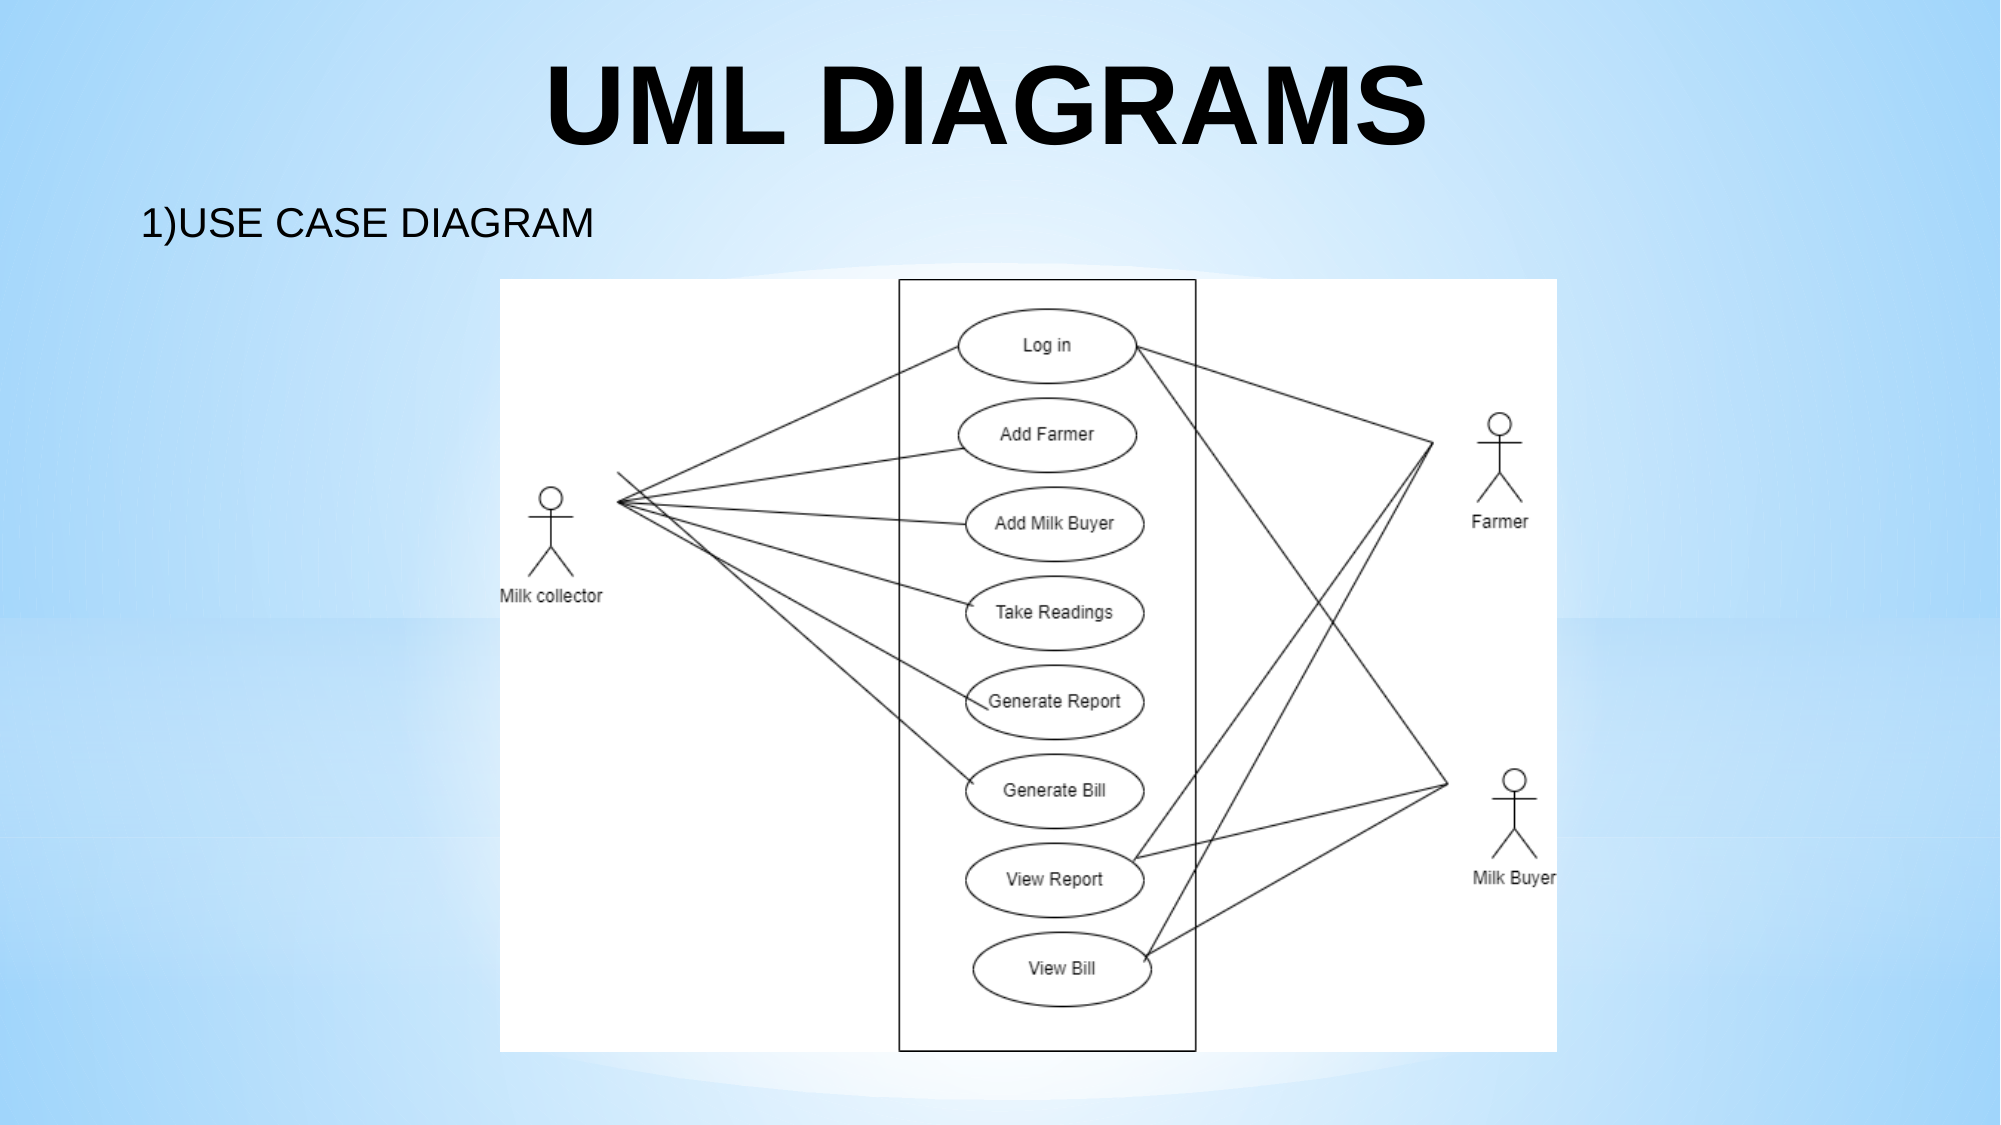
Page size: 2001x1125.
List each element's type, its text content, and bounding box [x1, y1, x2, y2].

picture [499, 278, 1558, 1052]
text_box 1)USE CASE DIAGRAM [125, 187, 615, 253]
text_box UML DIAGRAMS [369, 24, 1606, 175]
